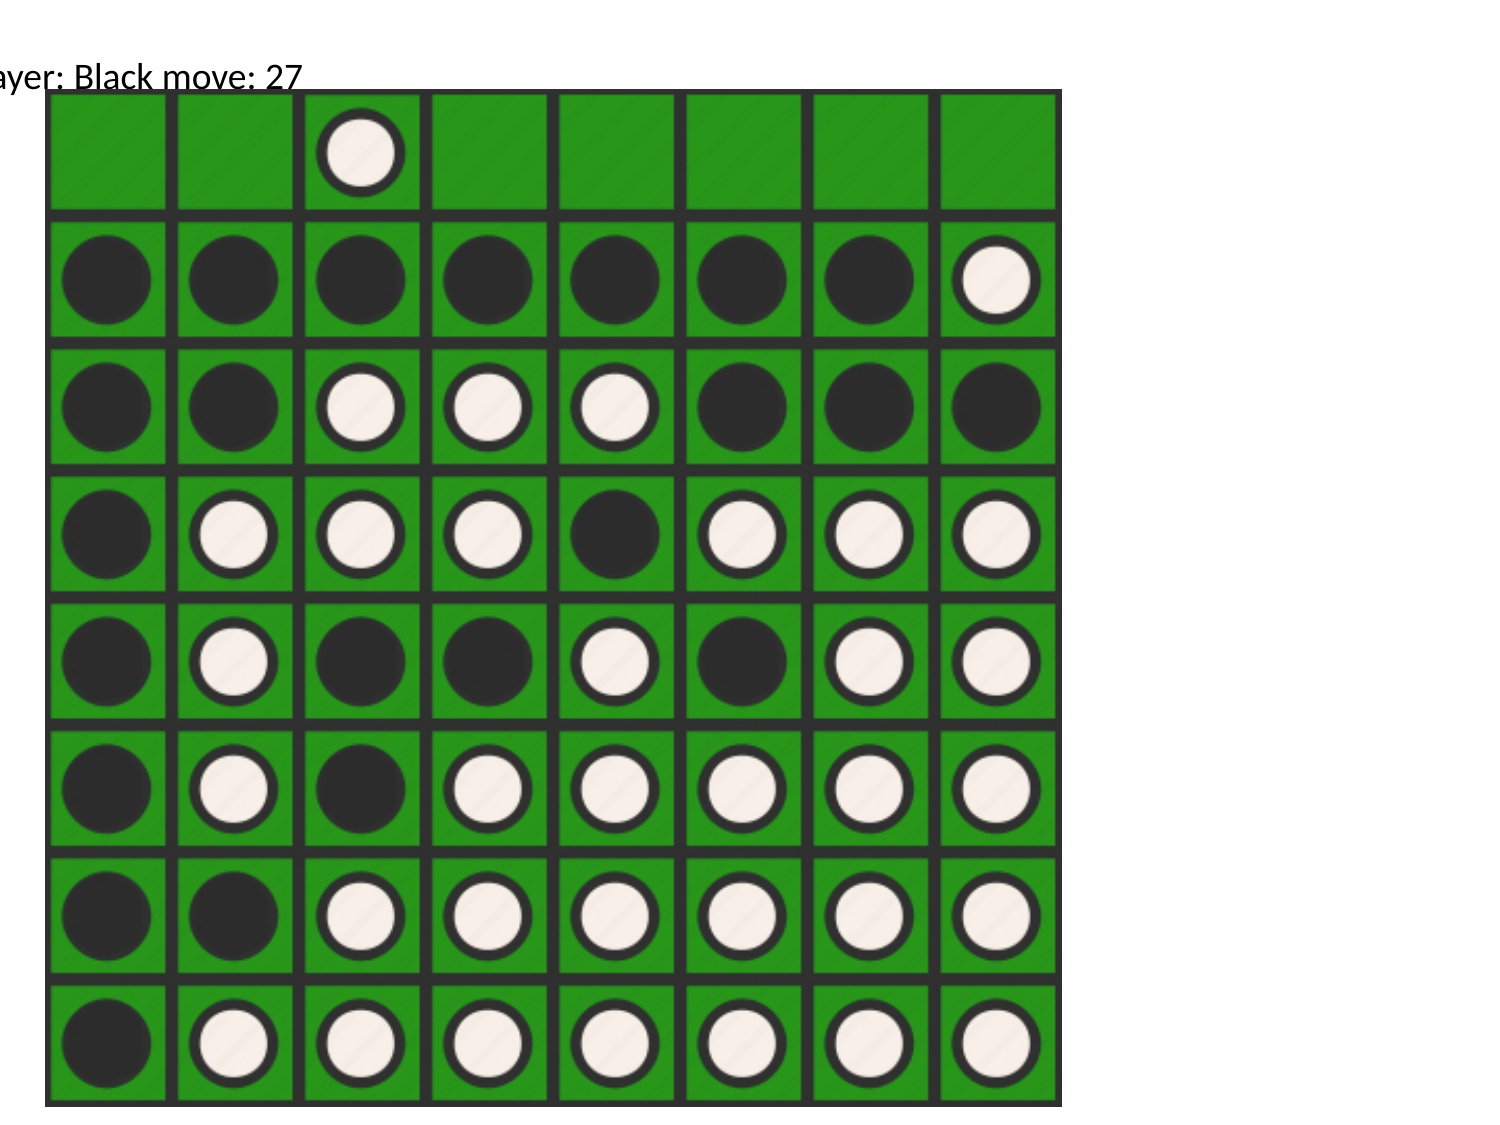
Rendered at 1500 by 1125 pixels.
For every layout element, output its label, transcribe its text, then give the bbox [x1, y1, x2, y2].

picture [44, 89, 1062, 1107]
text_box turn: 53 player: Black move: 27 [0, 44, 319, 105]
